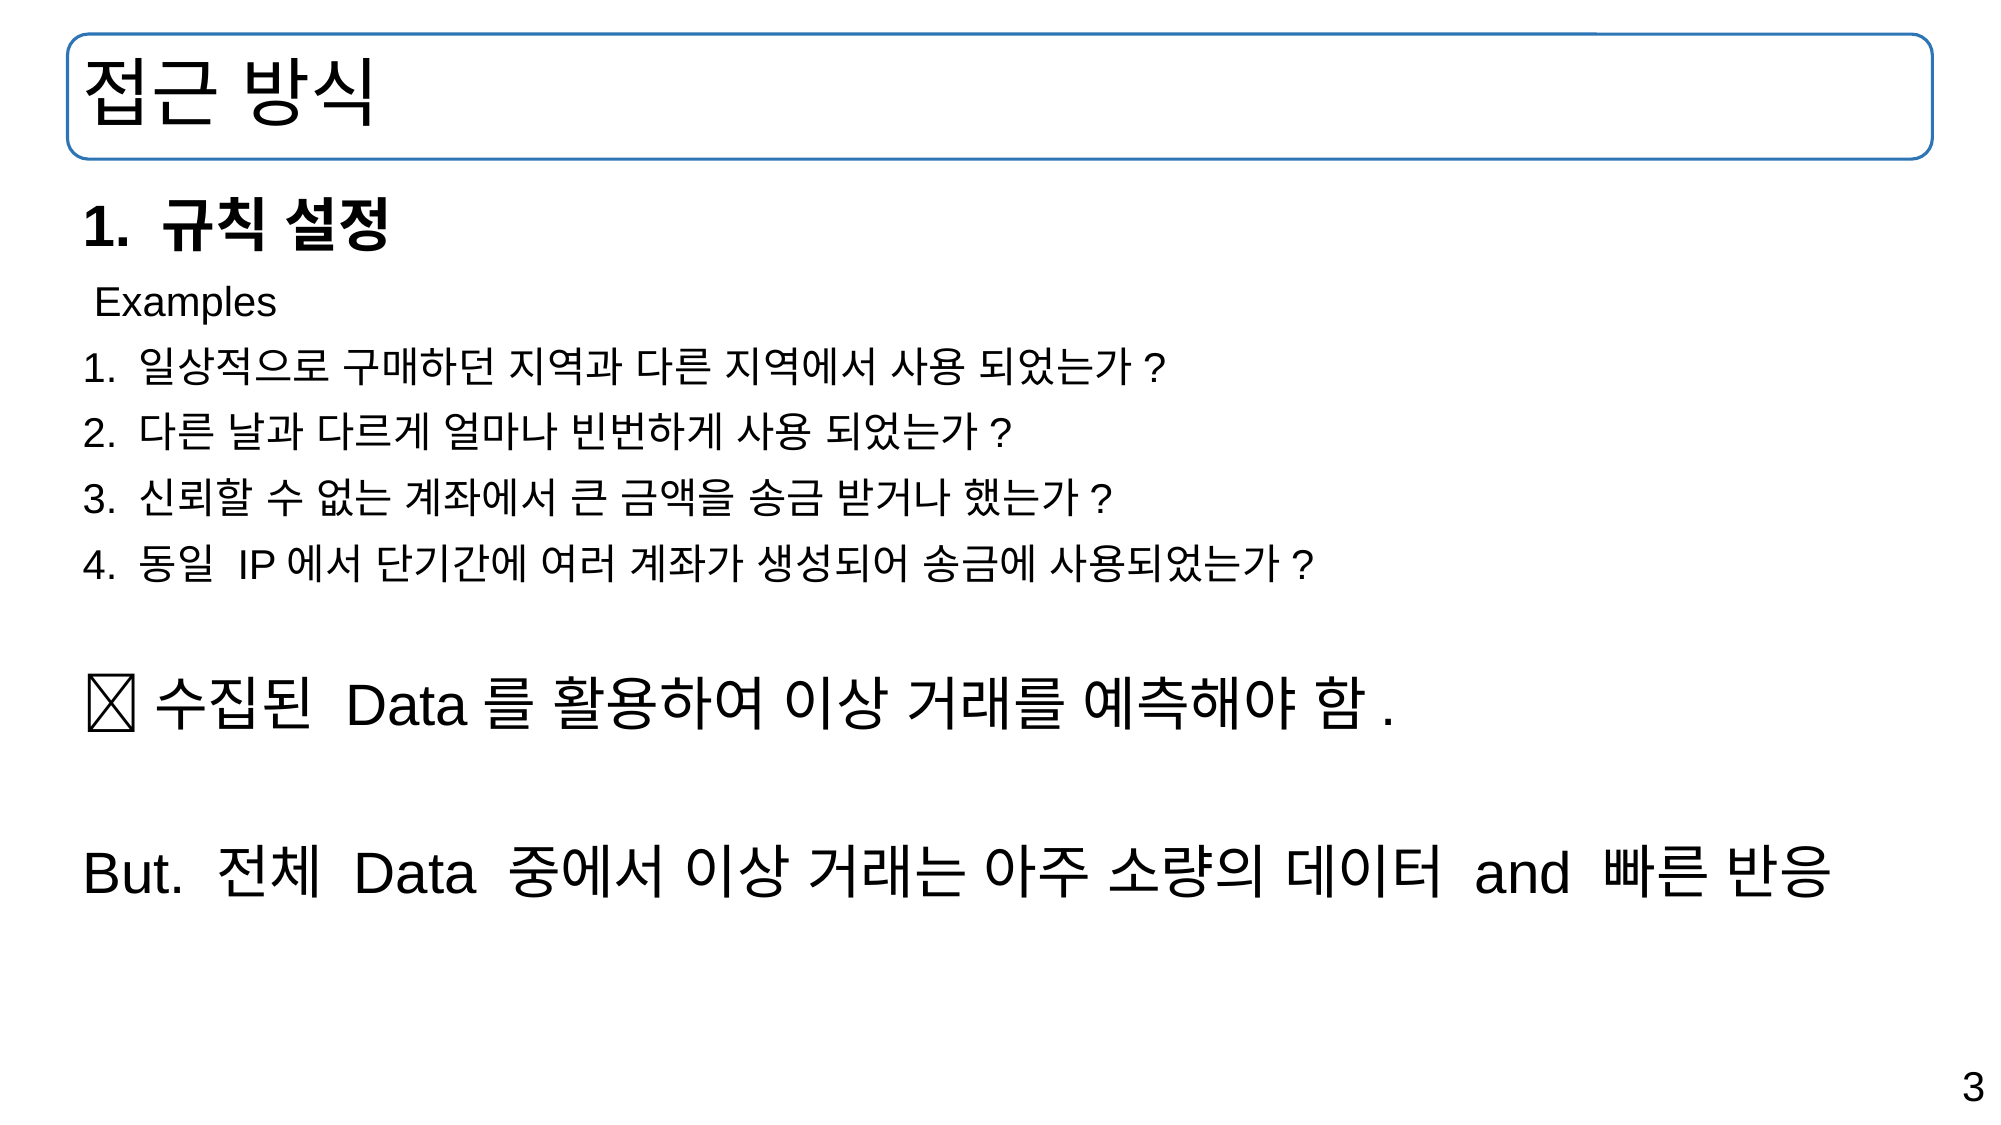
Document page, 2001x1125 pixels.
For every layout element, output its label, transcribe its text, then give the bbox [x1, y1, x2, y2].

title 접근 방식 [67, 34, 1933, 160]
list 1. 규칙 설정 Examples 1. 일상적으로 구매하던 지역과 다른 지역에서 사용 되었는가? 2. 다른 날과 다르게 얼마나 빈번하게 사용 되었는가? 3. 신뢰할 수 없는 계좌에서 큰 금액을 송금 받거나 했는가? 4. 동일 IP에서 단기간에 여러 계좌가 생성되어 송금에 사용되었는가? 수집된 Data를 활용하여 이상 거래를 예측해야 함. But. 전체 Data 중에서 이상 거래는 아주 소량의 데이터 and 빠른 반응 [67, 189, 1933, 1019]
